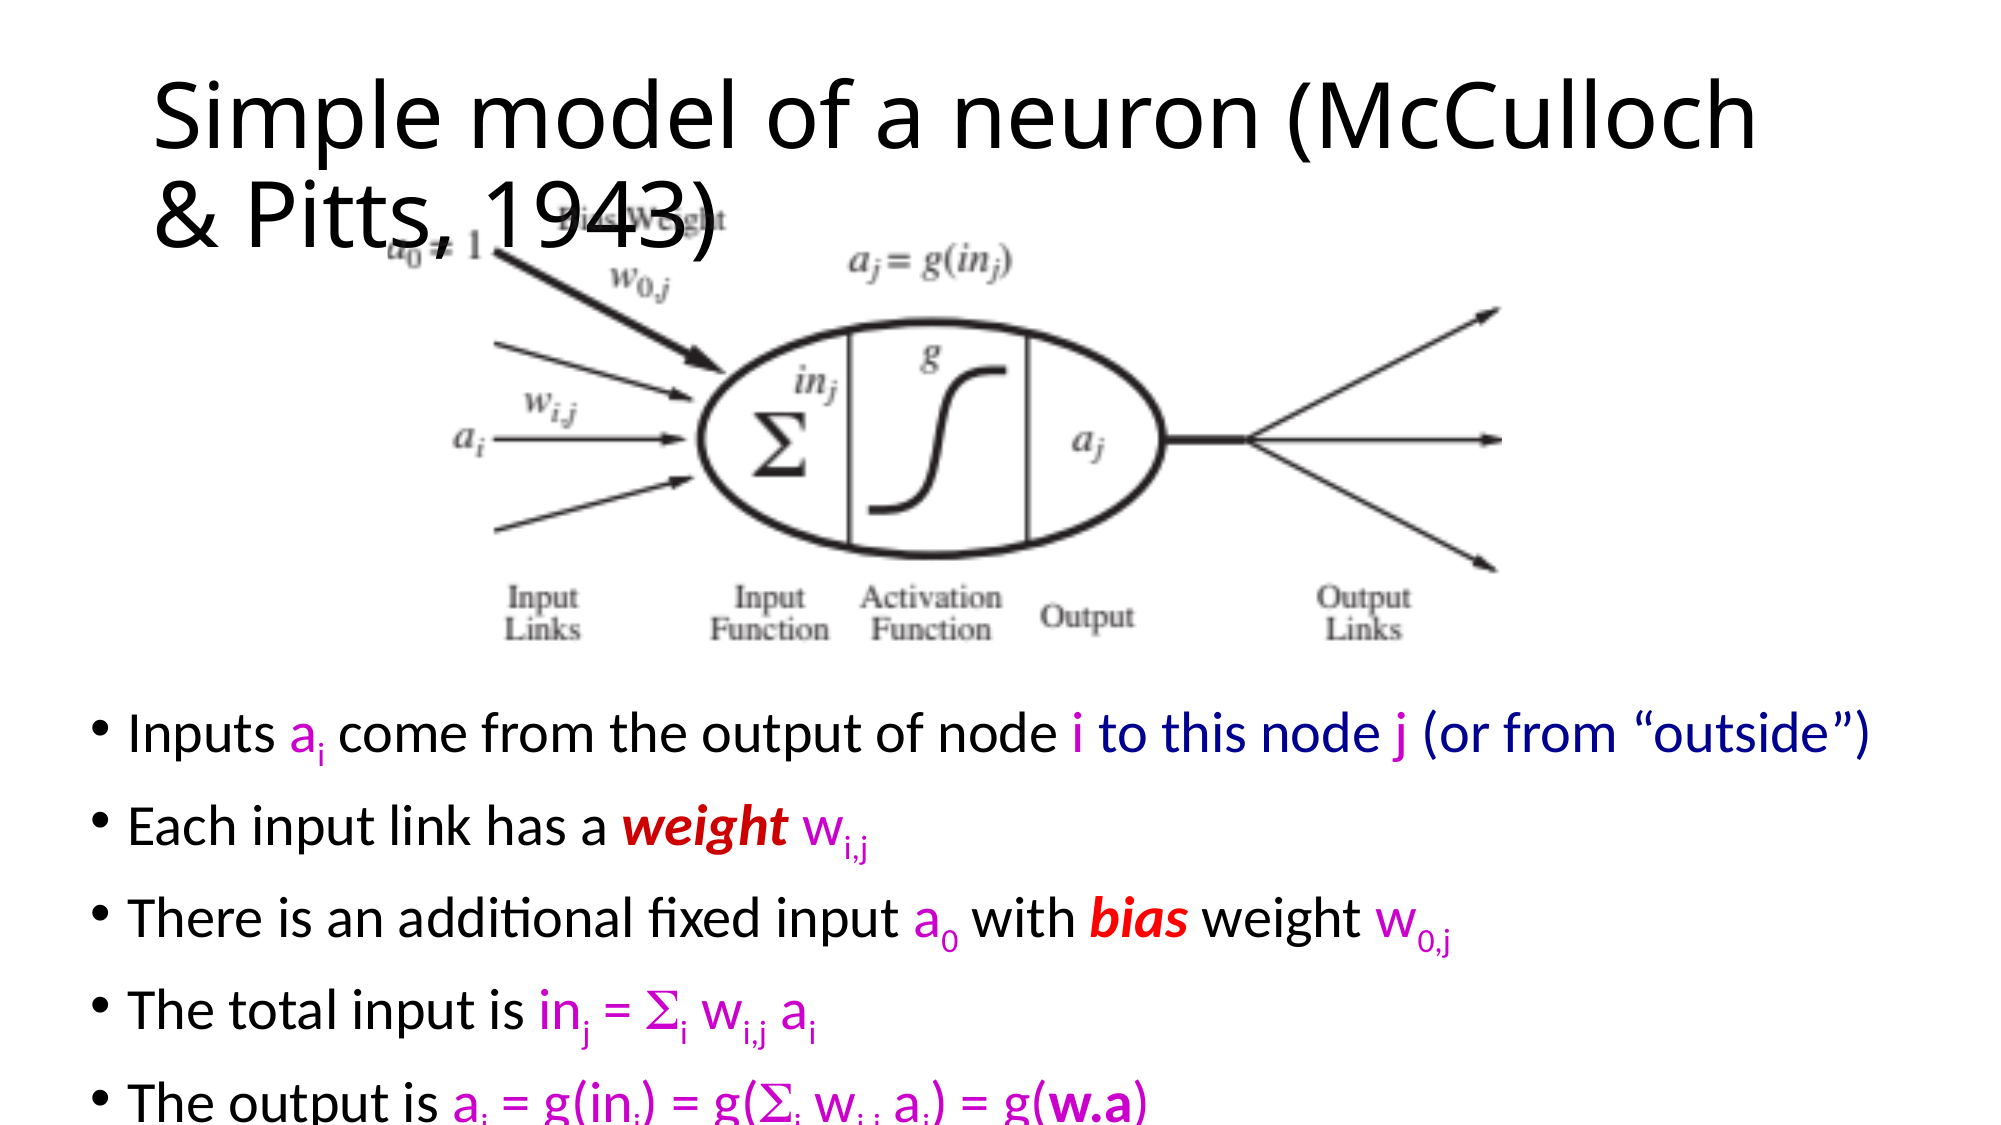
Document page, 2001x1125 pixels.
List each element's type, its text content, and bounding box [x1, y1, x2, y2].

title Simple model of a neuron (McCulloch & Pitts, 1943) [137, 59, 1863, 278]
list Inputs ai come from the output of node i to this node j (or from “outside”) Each input link has a weight wi,j There is an additional fixed input a0 with bias weight w0,j The total input is inj = i wi,j ai The output is aj = g(inj) = g(i wi,j ai) = g(w.a) [75, 687, 1938, 1125]
picture [387, 199, 1502, 650]
